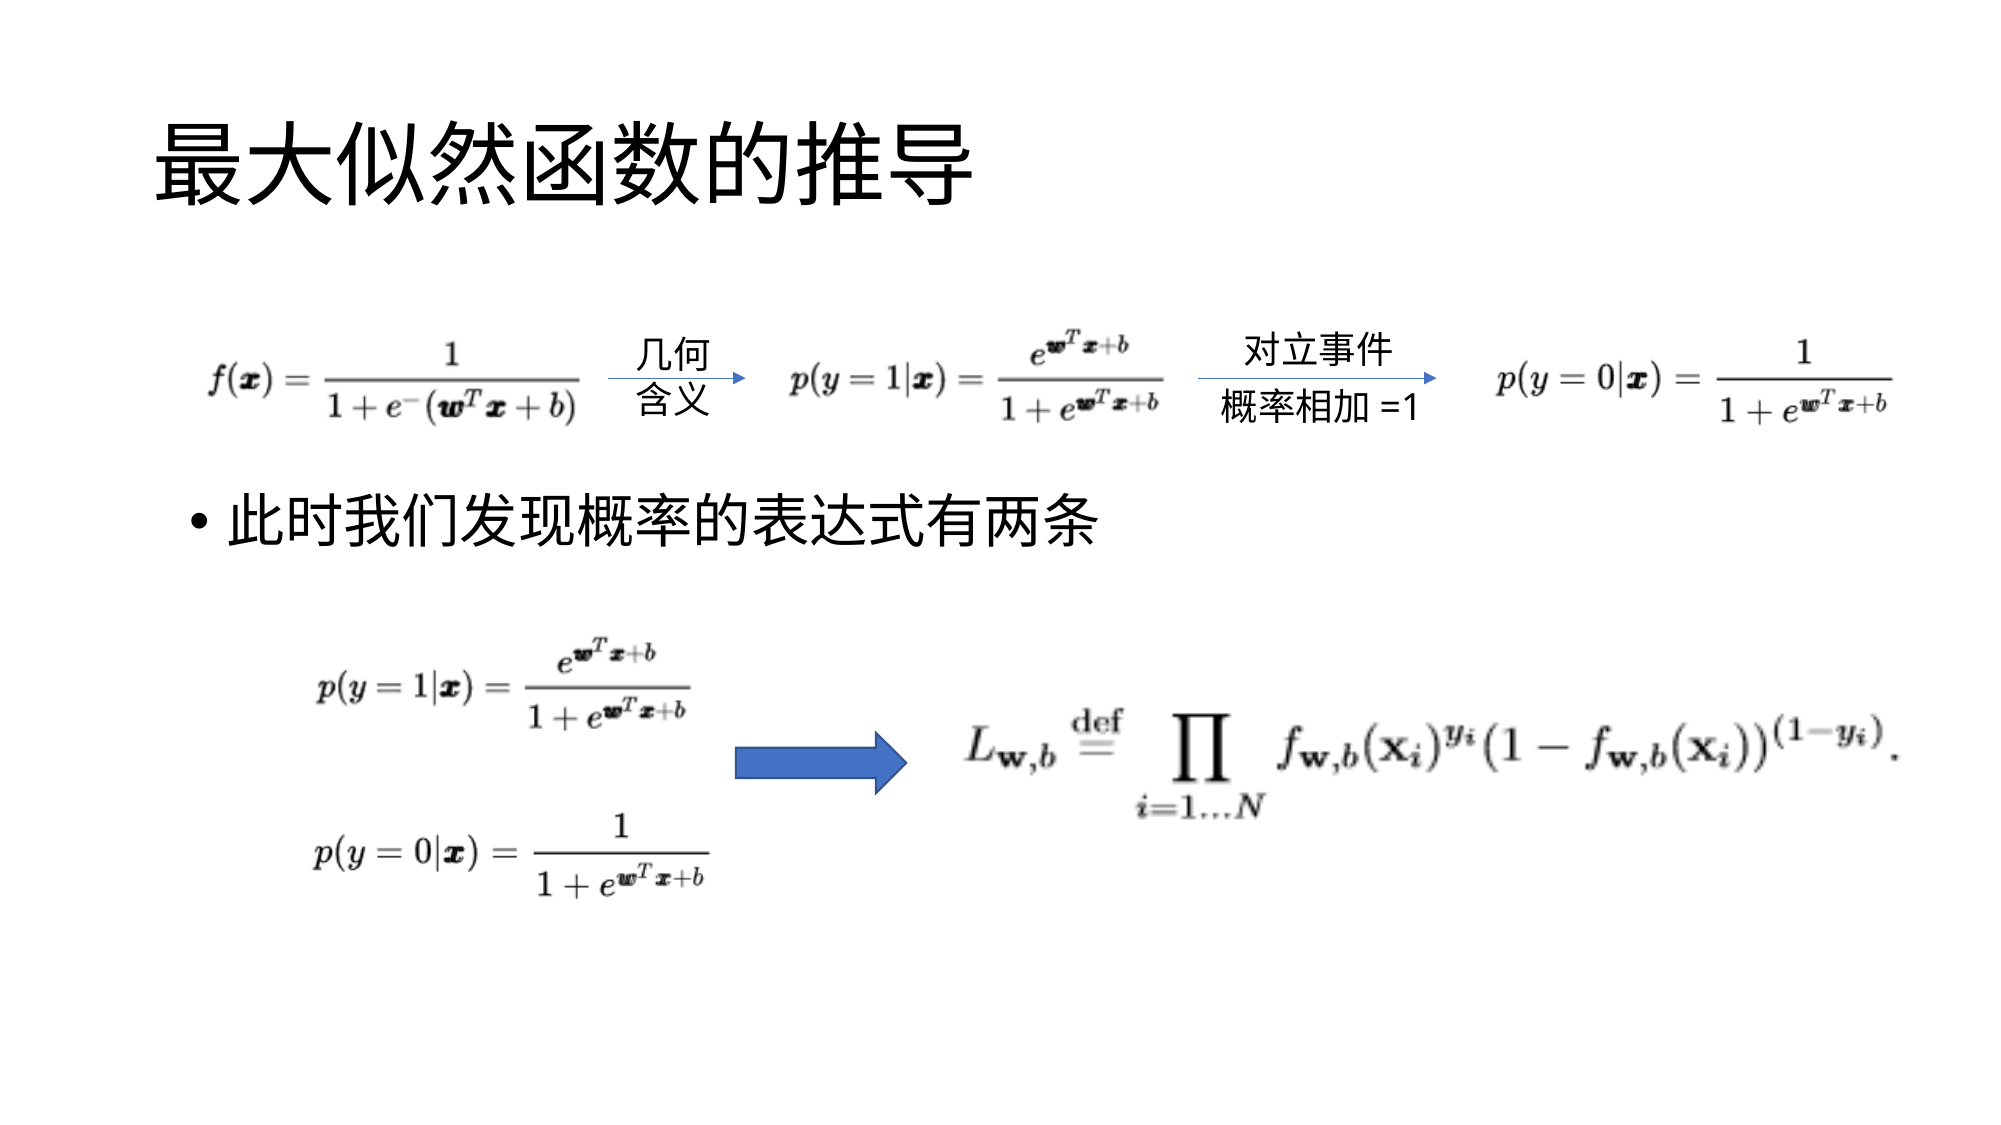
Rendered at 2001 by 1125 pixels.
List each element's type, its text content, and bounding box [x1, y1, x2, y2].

picture [137, 304, 655, 452]
title 最大似然函数的推导 [137, 59, 1863, 278]
picture [1467, 335, 1961, 439]
picture [284, 809, 778, 913]
text_box 几何含义 [655, 323, 729, 378]
text_box 几何含义 [655, 379, 729, 429]
text_box 对立事件 [1229, 319, 1468, 379]
picture [262, 613, 746, 733]
picture [735, 305, 1219, 425]
picture [905, 671, 1988, 858]
text_box 概率相加=1 [1205, 375, 1444, 436]
list 此时我们发现概率的表达式有两条 [174, 485, 1900, 1125]
text_box [734, 730, 905, 796]
